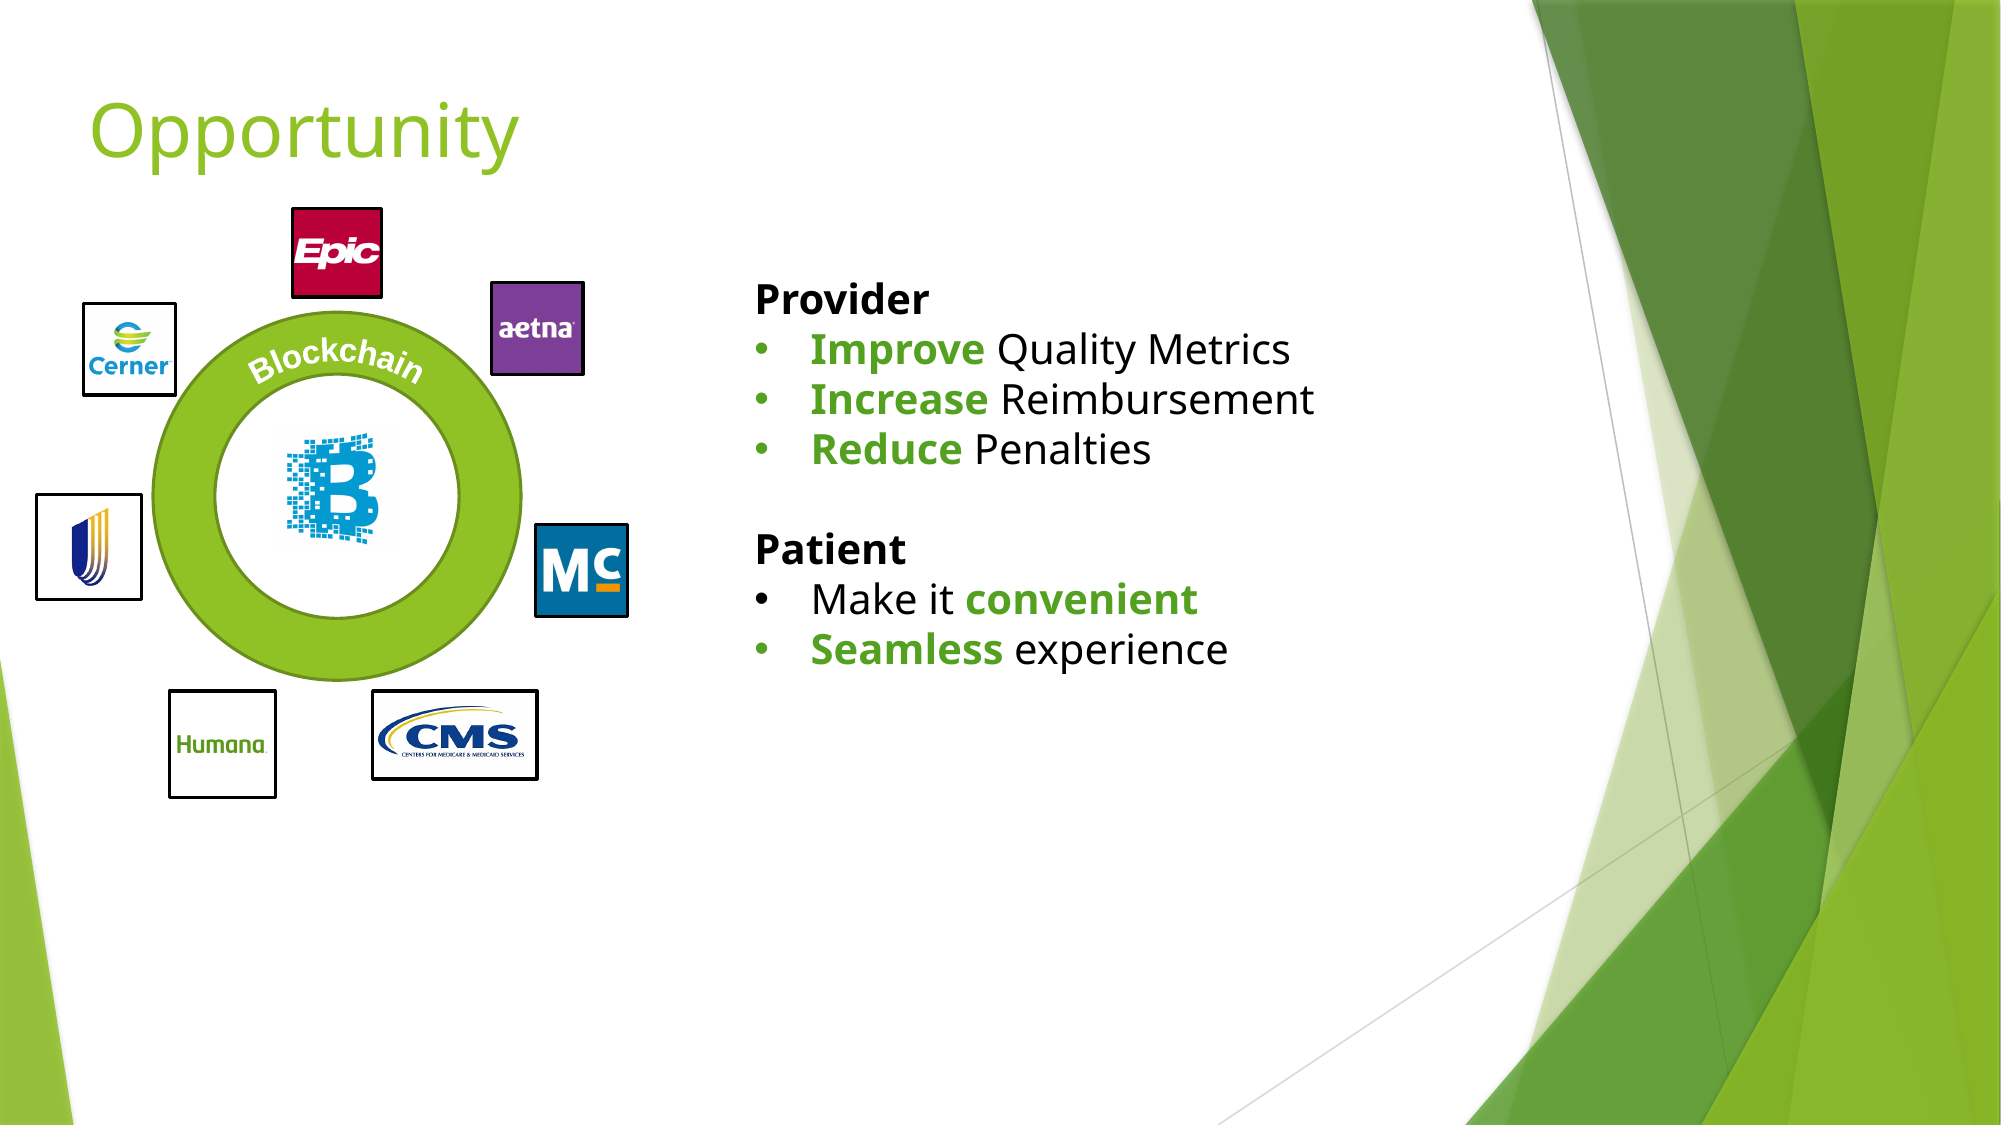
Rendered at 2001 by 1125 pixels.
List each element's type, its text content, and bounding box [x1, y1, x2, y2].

text_box Provider Improve Quality Metrics Increase Reimbursement Reduce Penalties Patient Make it convenient Seamless experience [739, 265, 1667, 731]
picture [597, 584, 620, 591]
title Opportunity [73, 75, 1484, 188]
picture [37, 495, 141, 599]
picture [293, 209, 381, 296]
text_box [72, 240, 596, 1073]
picture [84, 304, 175, 394]
picture [170, 692, 275, 797]
picture [595, 548, 620, 579]
picture [544, 549, 587, 591]
picture [373, 692, 536, 778]
picture [492, 283, 582, 374]
